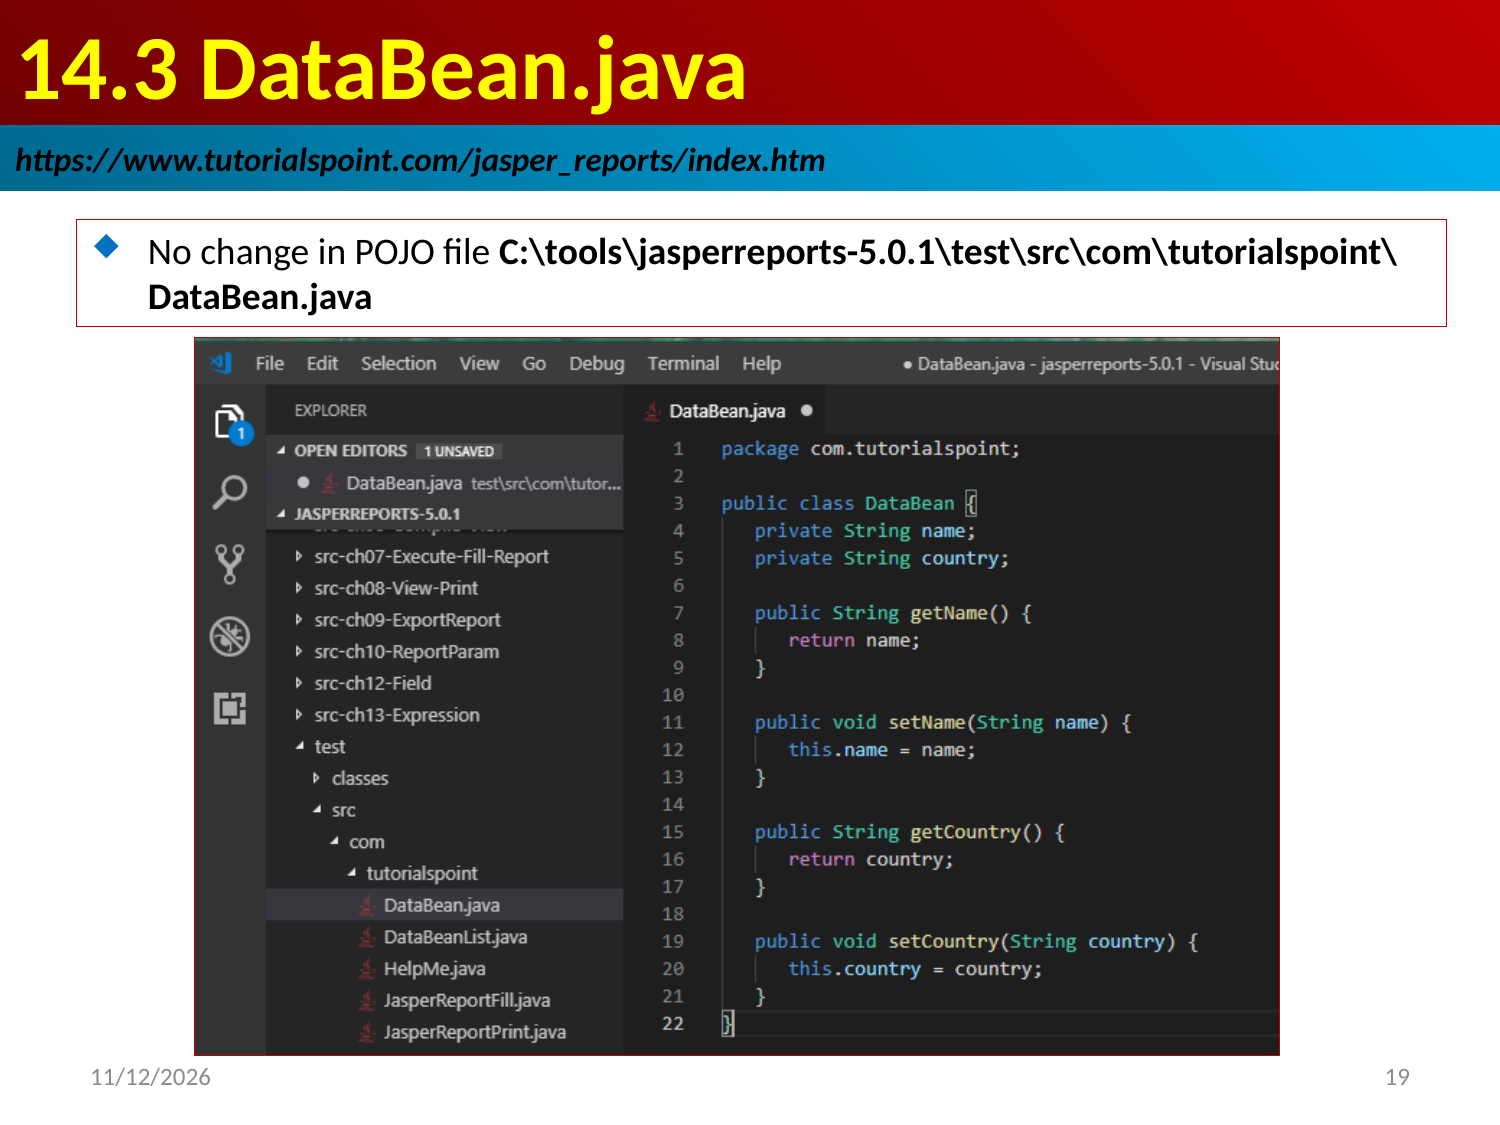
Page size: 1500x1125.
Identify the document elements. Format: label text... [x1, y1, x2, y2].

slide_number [75, 1042, 425, 1109]
picture [194, 336, 1280, 1057]
subtitle No change in POJO file C:\tools\jasperreports-5.0.1\test\src\com\tutorialspoint\DataBean.java [76, 219, 1447, 327]
slide_number 19 [1074, 1042, 1425, 1109]
title 14.3 DataBean.java [0, 0, 1500, 125]
text_box https://www.tutorialspoint.com/jasper_reports/index.htm [0, 125, 1500, 191]
